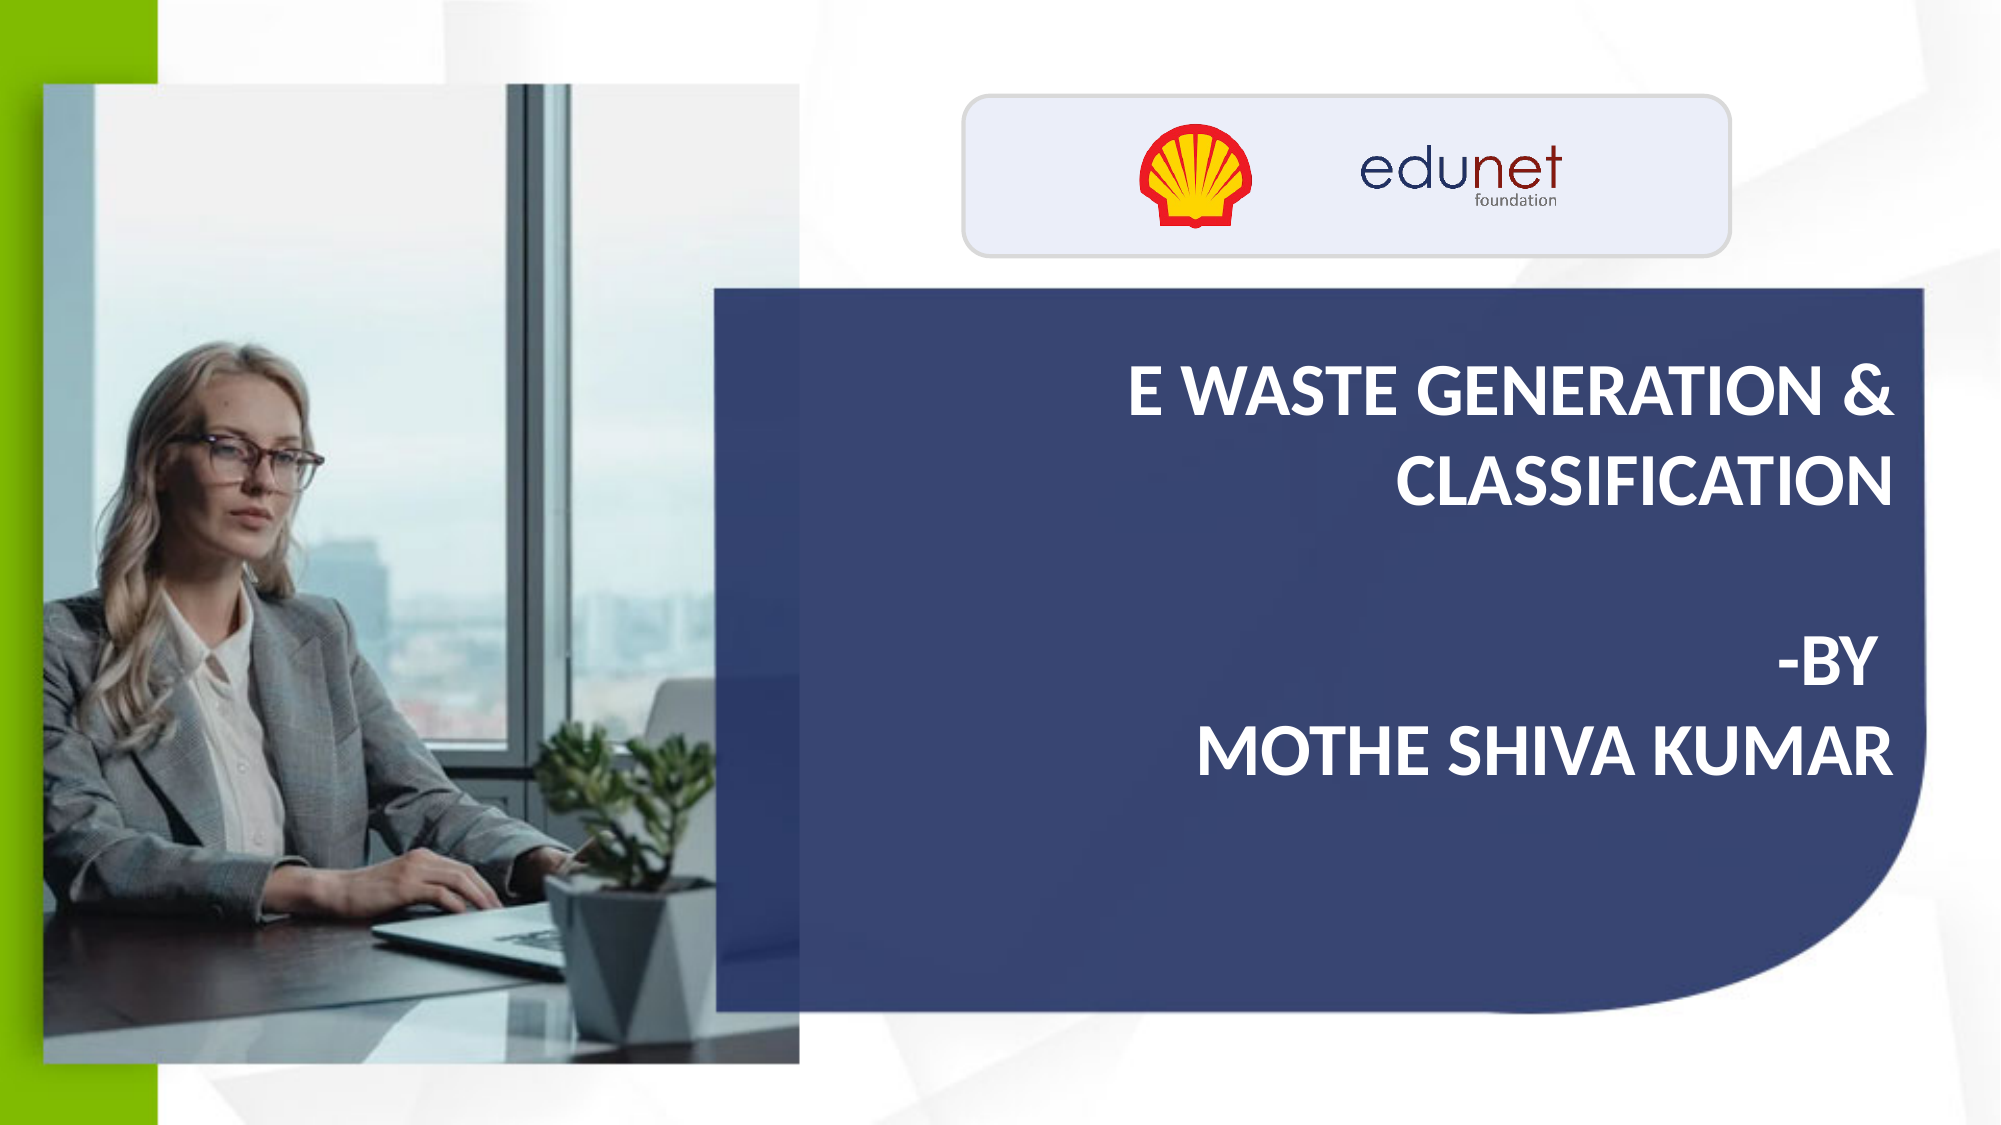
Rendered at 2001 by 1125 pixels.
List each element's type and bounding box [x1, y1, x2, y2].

picture [0, 0, 2000, 1125]
text_box [1130, 121, 1564, 231]
